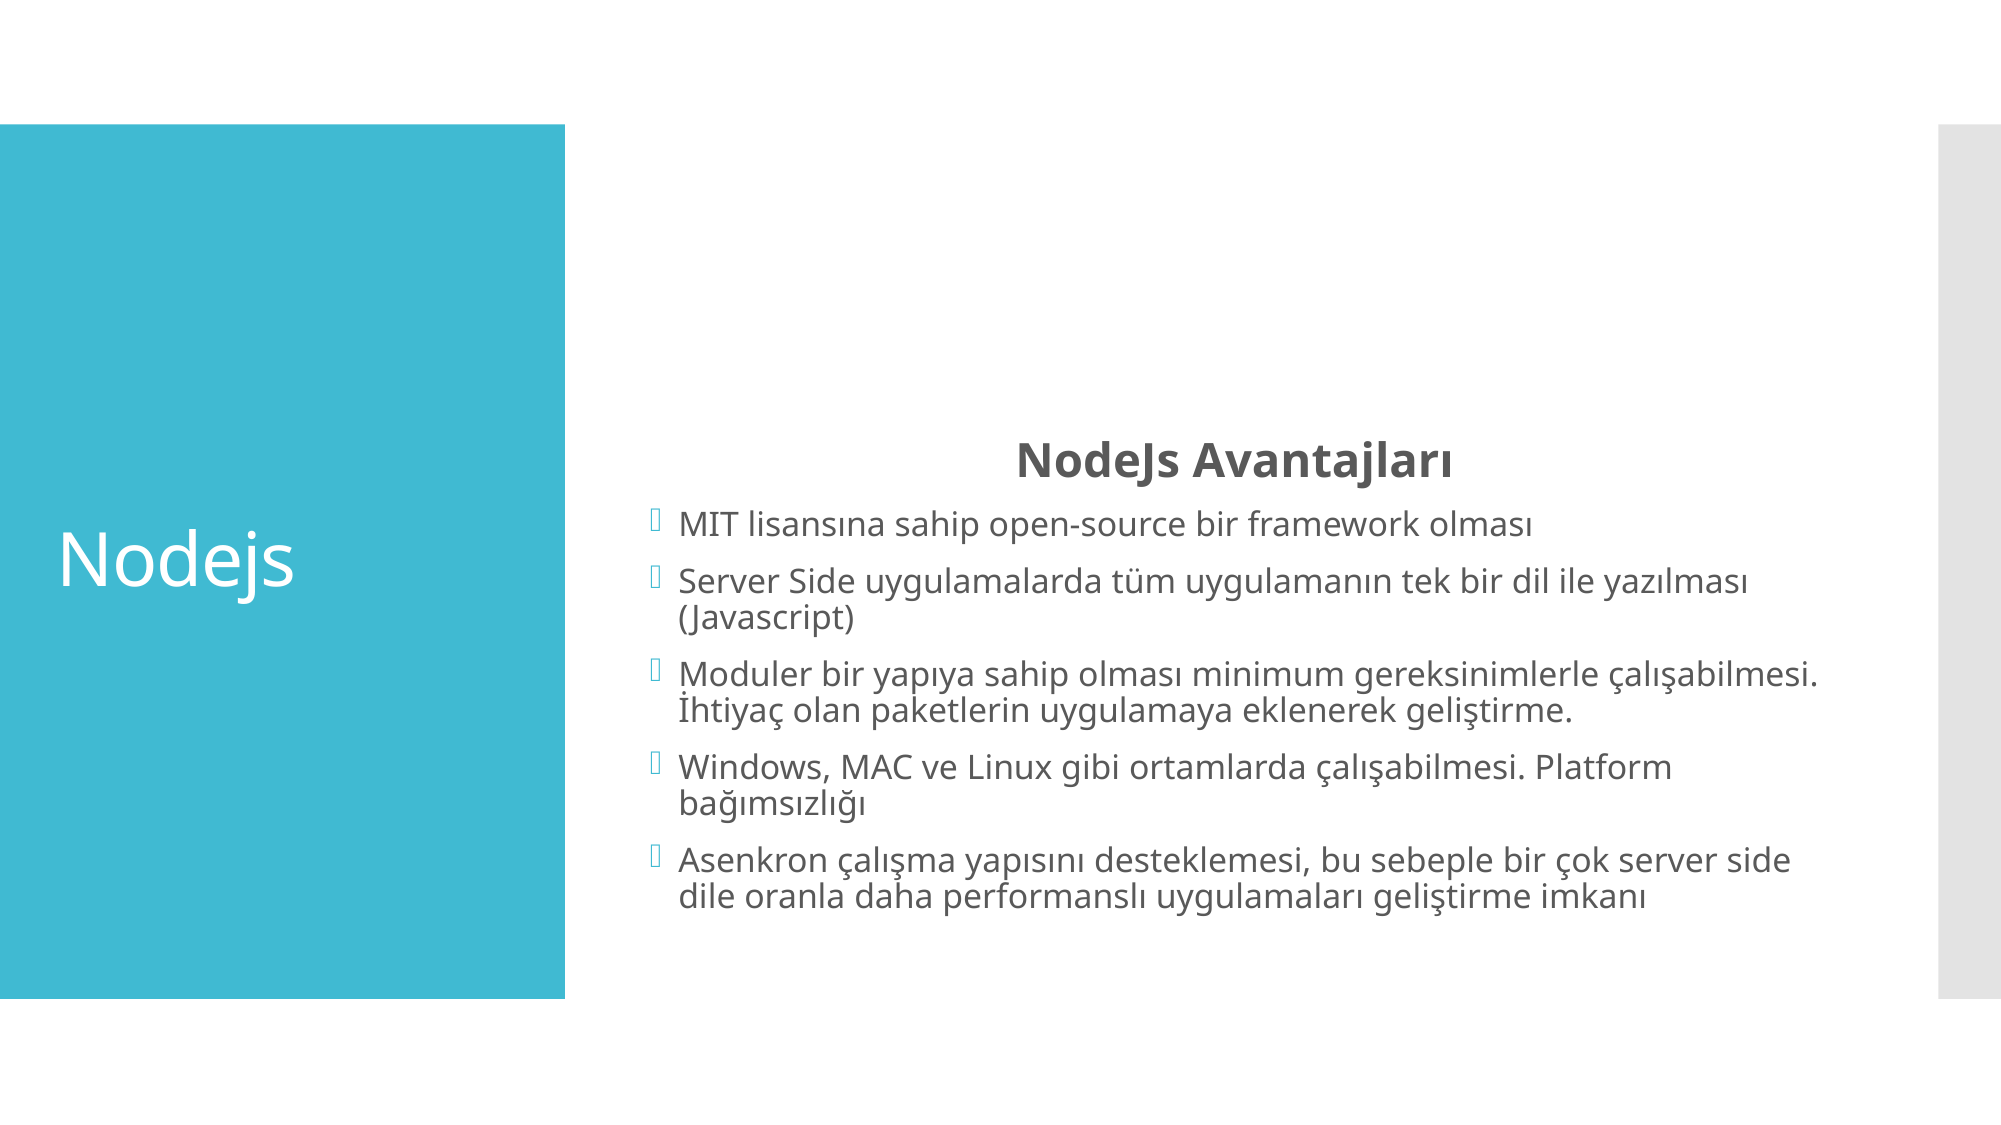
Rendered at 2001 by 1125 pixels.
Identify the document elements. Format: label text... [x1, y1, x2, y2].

list NodeJs Avantajları MIT lisansına sahip open-source bir framework olması Server Side uygulamalarda tüm uygulamanın tek bir dil ile yazılması (Javascript) Moduler bir yapıya sahip olması minimum gereksinimlerle çalışabilmesi. İhtiyaç olan paketlerin uygulamaya eklenerek geliştirme. Windows, MAC ve Linux gibi ortamlarda çalışabilmesi. Platform bağımsızlığı Asenkron çalışma yapısını desteklemesi, bu sebeple bir çok server side dile oranla daha performanslı uygulamaları geliştirme imkanı [634, 141, 1835, 982]
title Nodejs [41, 184, 525, 940]
